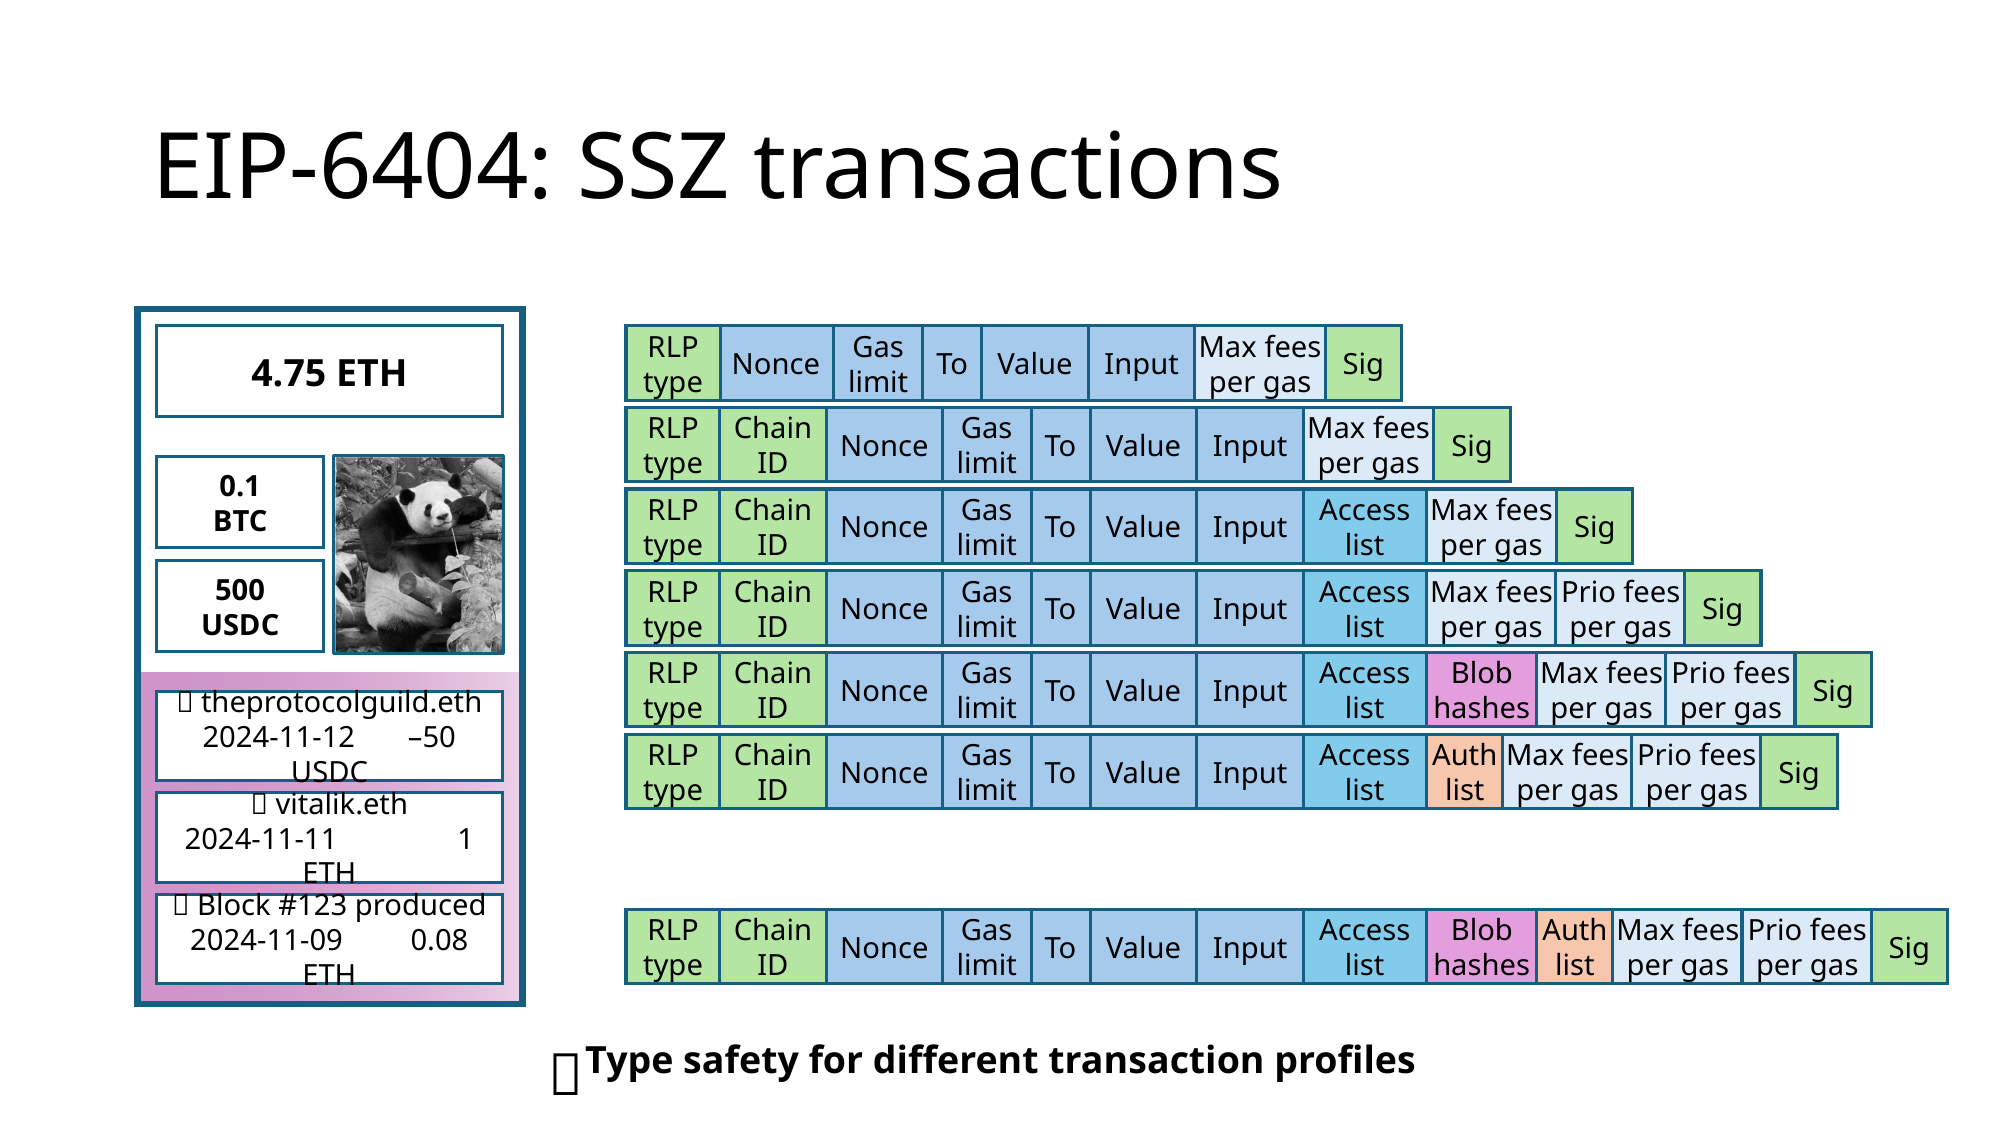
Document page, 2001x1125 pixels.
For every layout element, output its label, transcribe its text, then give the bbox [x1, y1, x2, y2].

text_box Value [1089, 406, 1195, 483]
text_box Gas limit [832, 324, 921, 402]
text_box Value [1089, 569, 1195, 647]
text_box Prio fees per gas [1630, 733, 1759, 810]
text_box Blob hashes [1425, 651, 1535, 728]
text_box Type safety for different transaction profiles [570, 1028, 1432, 1088]
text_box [625, 908, 1948, 985]
text_box Chain ID [718, 733, 828, 810]
text_box RLP type [624, 569, 718, 647]
text_box Value [1089, 651, 1195, 728]
text_box To [921, 324, 980, 402]
text_box Input [1195, 733, 1302, 810]
text_box RLP type [624, 651, 718, 728]
text_box Gas limit [941, 406, 1030, 483]
text_box Access list [1302, 569, 1425, 647]
text_box Input [1195, 406, 1302, 483]
text_box Value [1089, 487, 1195, 565]
text_box Nonce [828, 733, 941, 810]
text_box Nonce [828, 487, 941, 565]
text_box Sig [1759, 733, 1839, 810]
text_box Sig [1683, 569, 1763, 647]
text_box Max fees per gas [1425, 487, 1555, 565]
text_box Nonce [828, 569, 941, 647]
text_box Access list [1302, 487, 1425, 565]
text_box Max fees per gas [1193, 324, 1324, 402]
text_box Input [1195, 651, 1302, 728]
text_box Nonce [722, 324, 832, 402]
text_box Chain ID [718, 651, 828, 728]
text_box To [1030, 406, 1089, 483]
title EIP-6404: SSZ transactions [137, 59, 1863, 278]
text_box RLP type [624, 733, 718, 810]
text_box Gas limit [941, 651, 1030, 728]
text_box RLP type [624, 324, 722, 402]
text_box Nonce [828, 406, 941, 483]
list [320, 470, 517, 639]
text_box Input [1195, 569, 1302, 647]
text_box Input [1087, 324, 1193, 402]
text_box Gas limit [941, 733, 1030, 810]
text_box Max fees per gas [1302, 406, 1432, 483]
text_box Value [980, 324, 1087, 402]
text_box [136, 307, 524, 1006]
text_box To [1030, 733, 1089, 810]
text_box Max fees per gas [1501, 733, 1630, 810]
text_box Sig [1555, 487, 1634, 565]
text_box Sig [1324, 324, 1403, 402]
text_box Gas limit [941, 569, 1030, 647]
text_box To [1030, 487, 1089, 565]
text_box Prio fees per gas [1664, 651, 1793, 728]
text_box Sig [1432, 406, 1512, 483]
text_box [524, 307, 1949, 1006]
text_box Chain ID [718, 569, 828, 647]
text_box RLP type [624, 406, 718, 483]
text_box Chain ID [718, 487, 828, 565]
text_box ✅ [533, 1029, 602, 1115]
text_box Sig [1793, 651, 1873, 728]
text_box Gas limit [941, 487, 1030, 565]
text_box Chain ID [718, 406, 828, 483]
text_box To [1030, 569, 1089, 647]
text_box To [1030, 651, 1089, 728]
text_box Input [1195, 487, 1302, 565]
text_box Prio fees per gas [1554, 569, 1683, 647]
text_box Auth list [1425, 733, 1501, 810]
text_box Max fees per gas [1535, 651, 1664, 728]
text_box Max fees per gas [1425, 569, 1554, 647]
text_box Nonce [828, 651, 941, 728]
text_box Access list [1302, 651, 1425, 728]
text_box Value [1089, 733, 1195, 810]
text_box RLP type [624, 487, 718, 565]
text_box Access list [1302, 733, 1425, 810]
